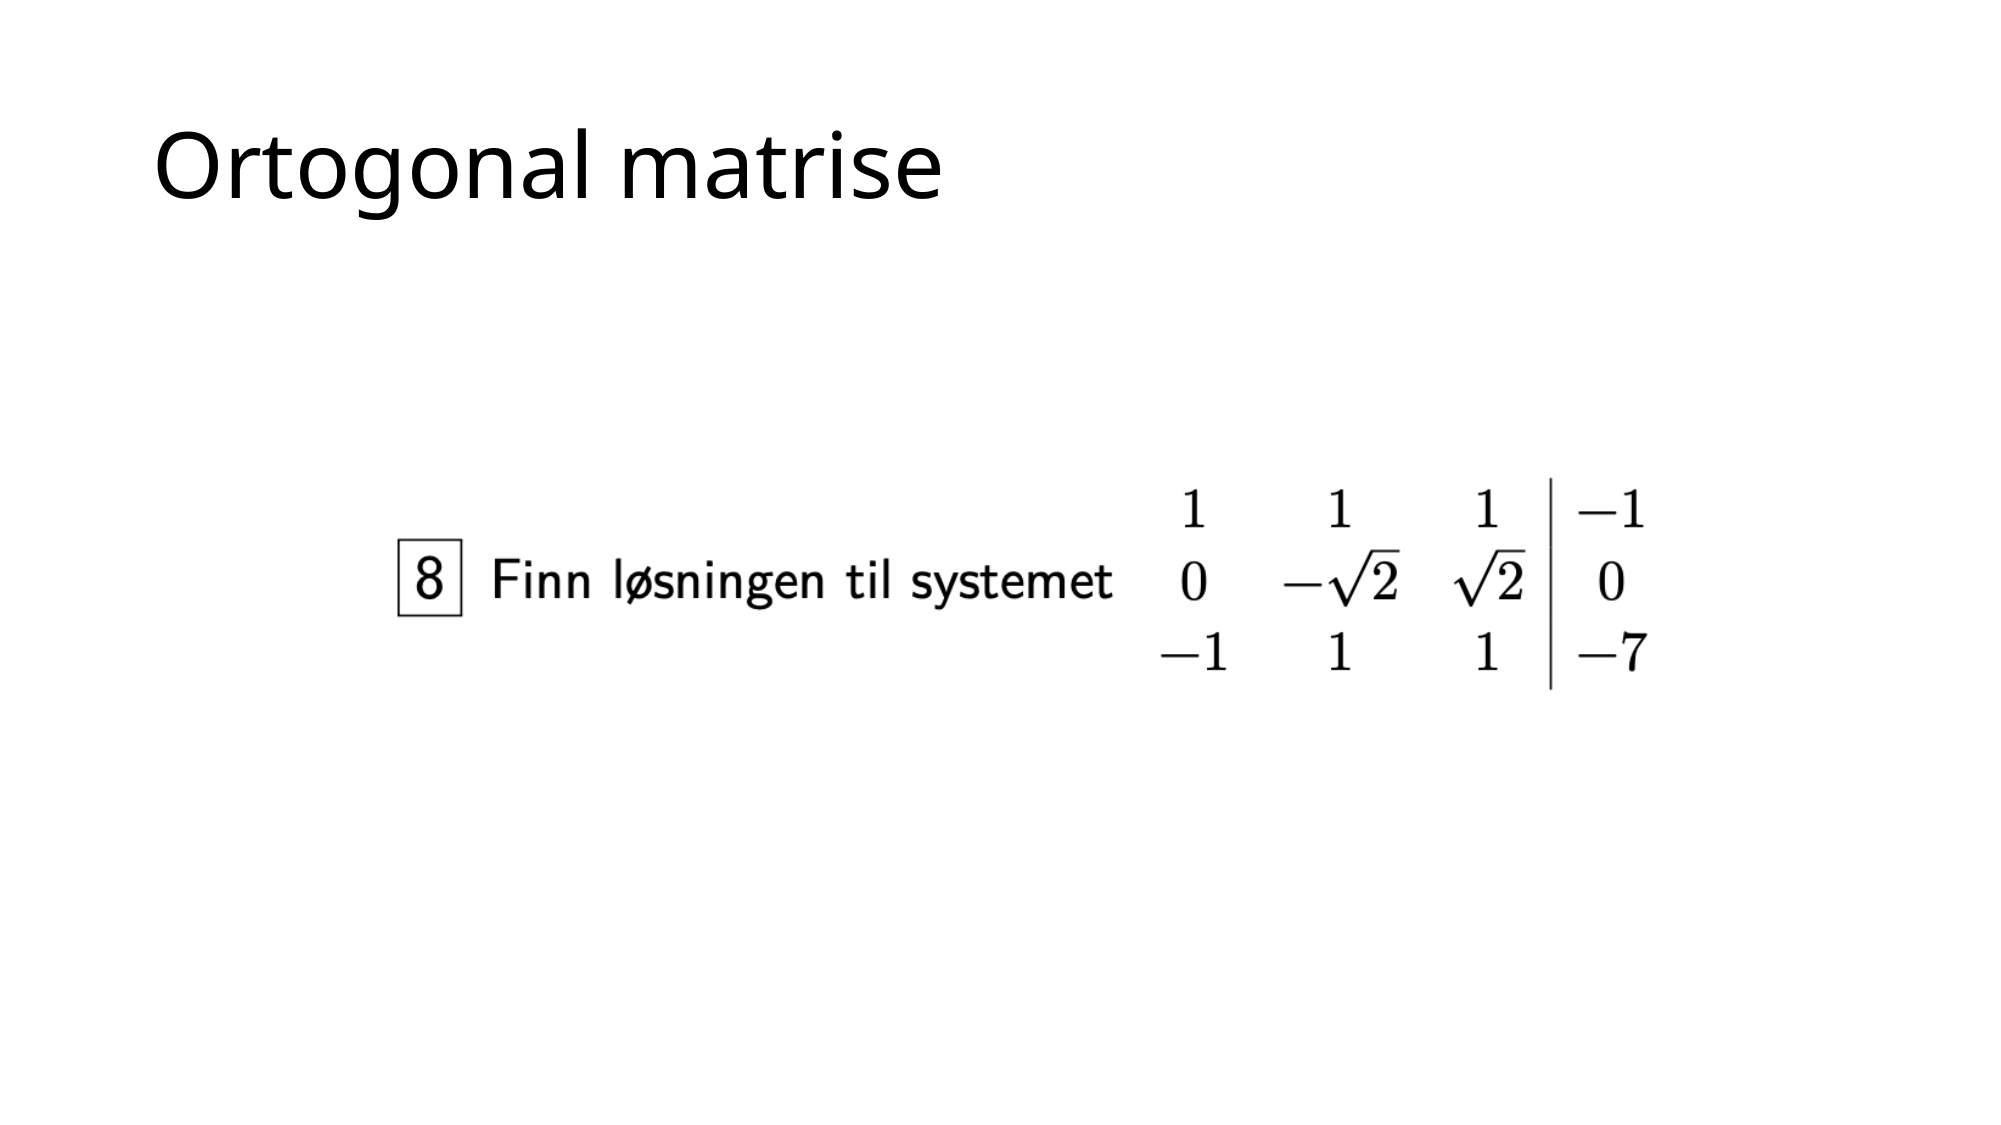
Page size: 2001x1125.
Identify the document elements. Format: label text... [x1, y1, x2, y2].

picture [365, 447, 1757, 741]
title Ortogonal matrise [137, 59, 1863, 278]
